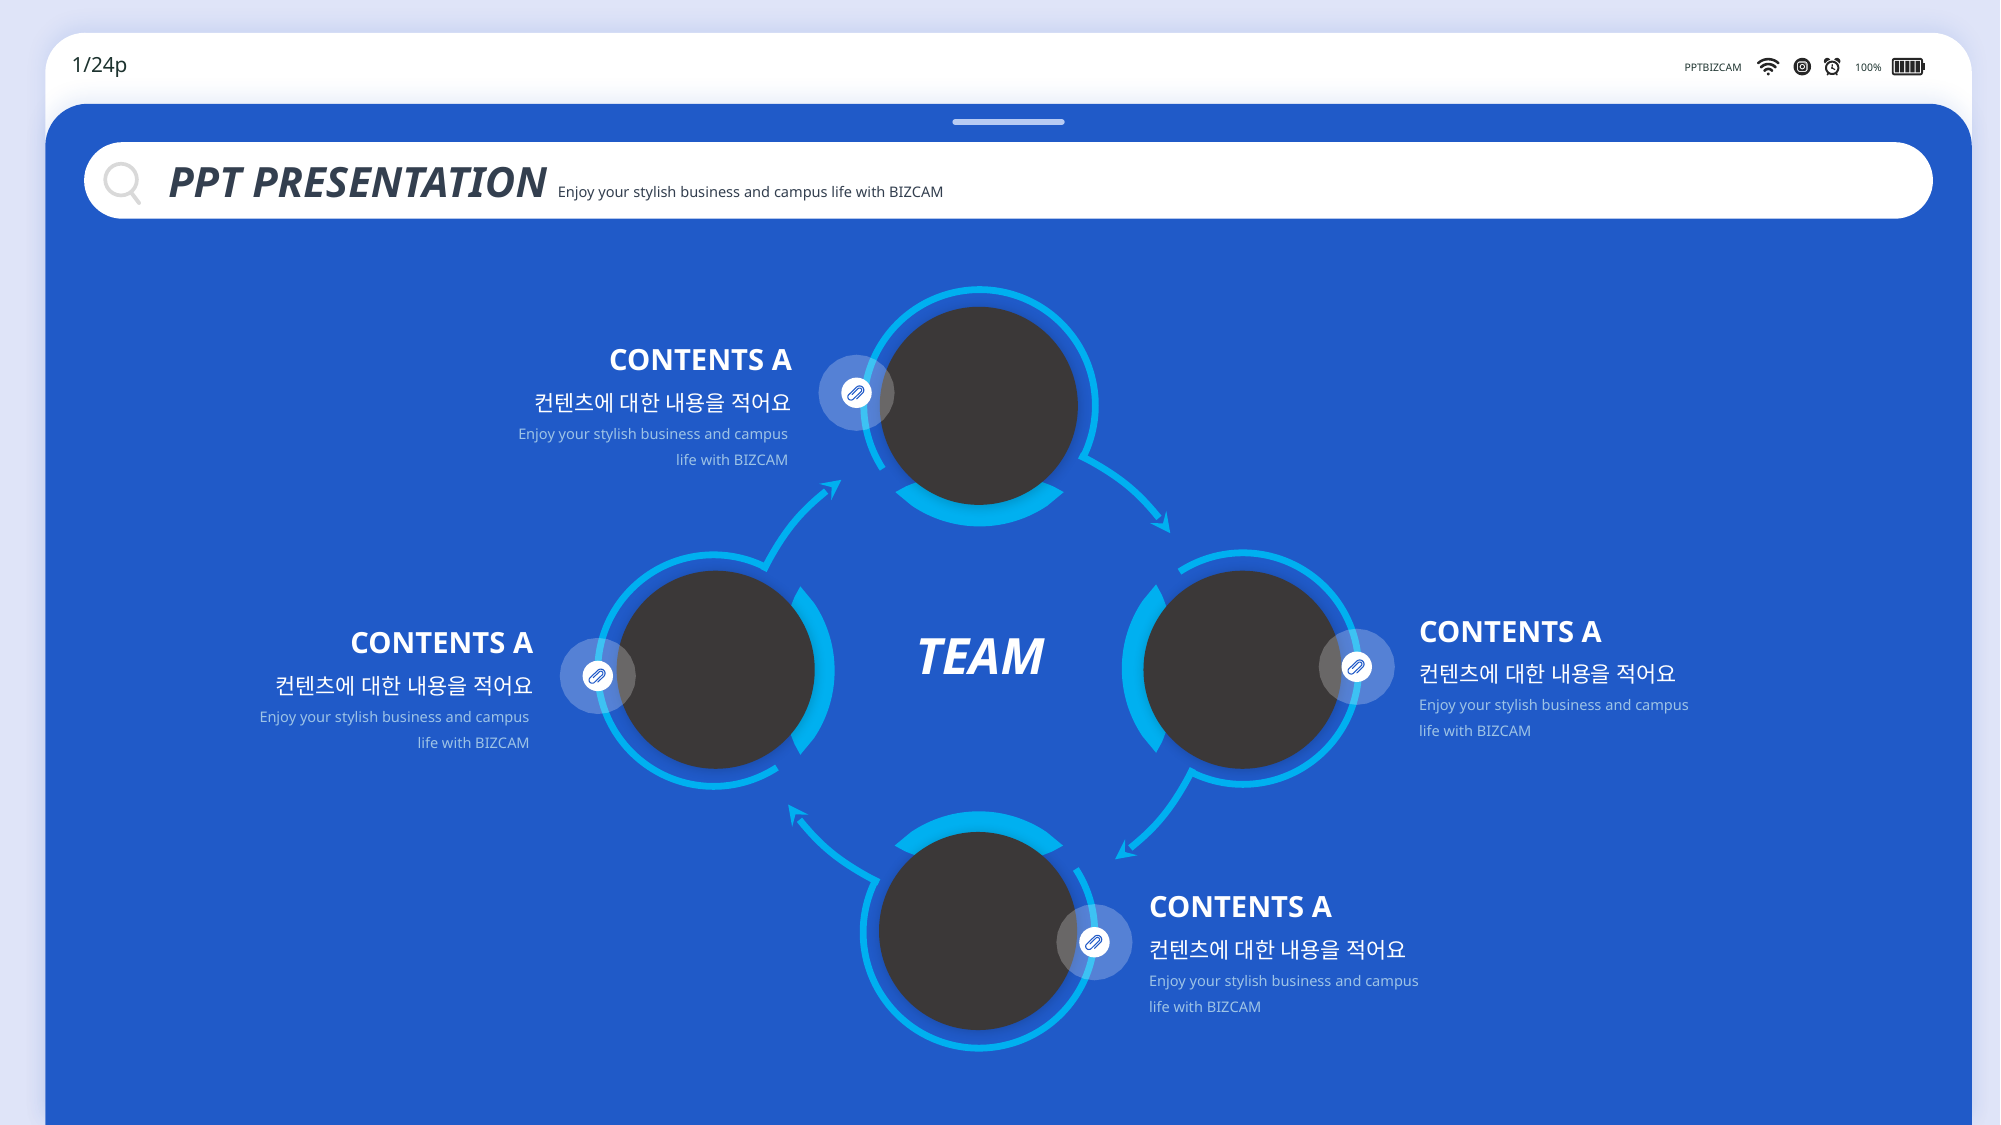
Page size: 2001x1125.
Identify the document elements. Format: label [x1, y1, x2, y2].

text_box [841, 377, 872, 408]
text_box [758, 442, 1359, 899]
text_box [582, 660, 614, 692]
text_box [681, 361, 1282, 519]
text_box [676, 519, 1277, 977]
text_box [45, 32, 1972, 1125]
text_box [597, 440, 681, 897]
text_box [1079, 926, 1110, 958]
text_box [1341, 651, 1373, 683]
